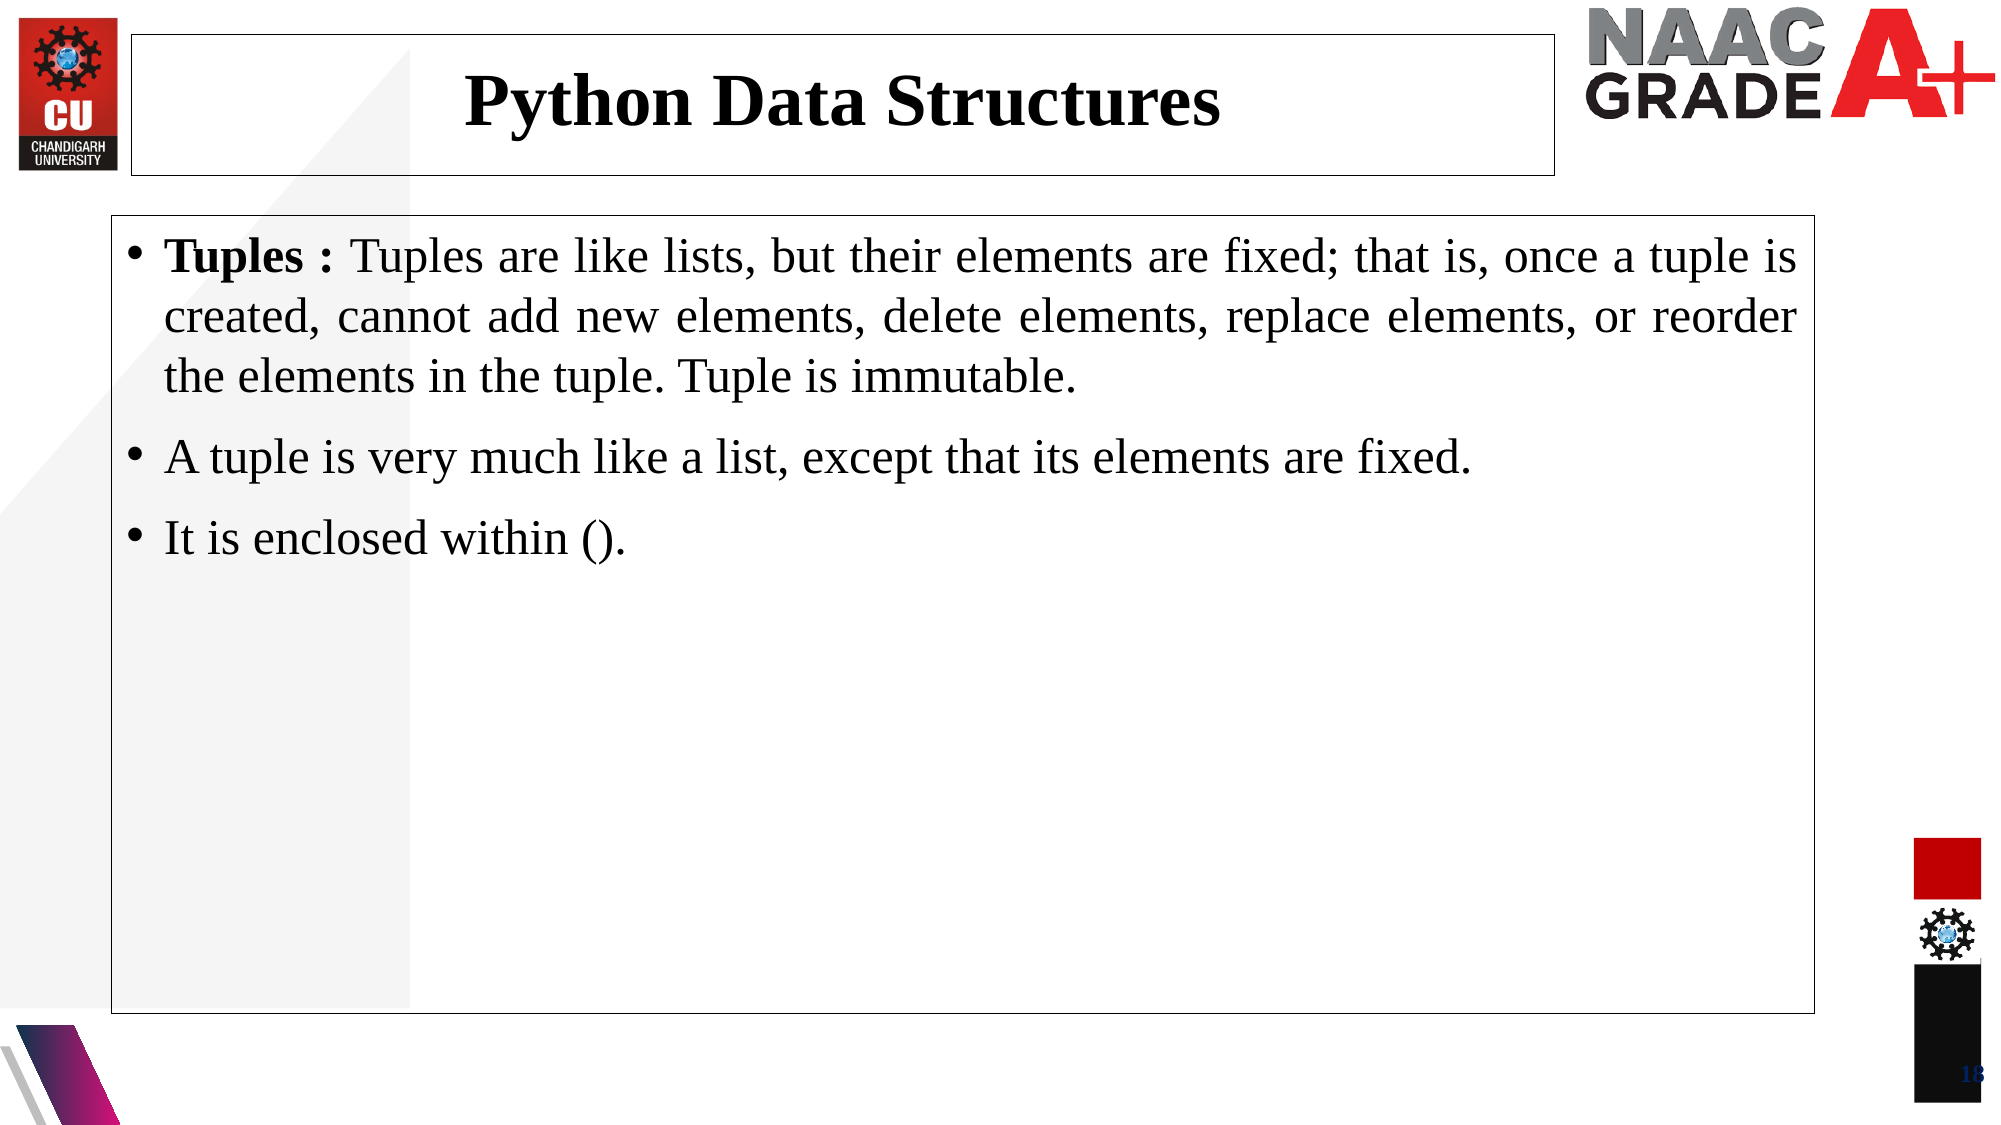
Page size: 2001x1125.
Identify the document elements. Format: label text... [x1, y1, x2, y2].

picture [1585, 6, 1998, 119]
title Python Data Structures [131, 34, 1555, 176]
list Tuples : Tuples are like lists, but their elements are fixed; that is, once a tuple is created, cannot add new elements, delete elements, replace elements, or reorder the elements in the tuple. Tuple is immutable. A tuple is very much like a list, except that its elements are fixed. It is enclosed within (). [111, 215, 1815, 1014]
picture [18, 17, 118, 171]
slide_number 18 [1550, 1042, 2000, 1103]
